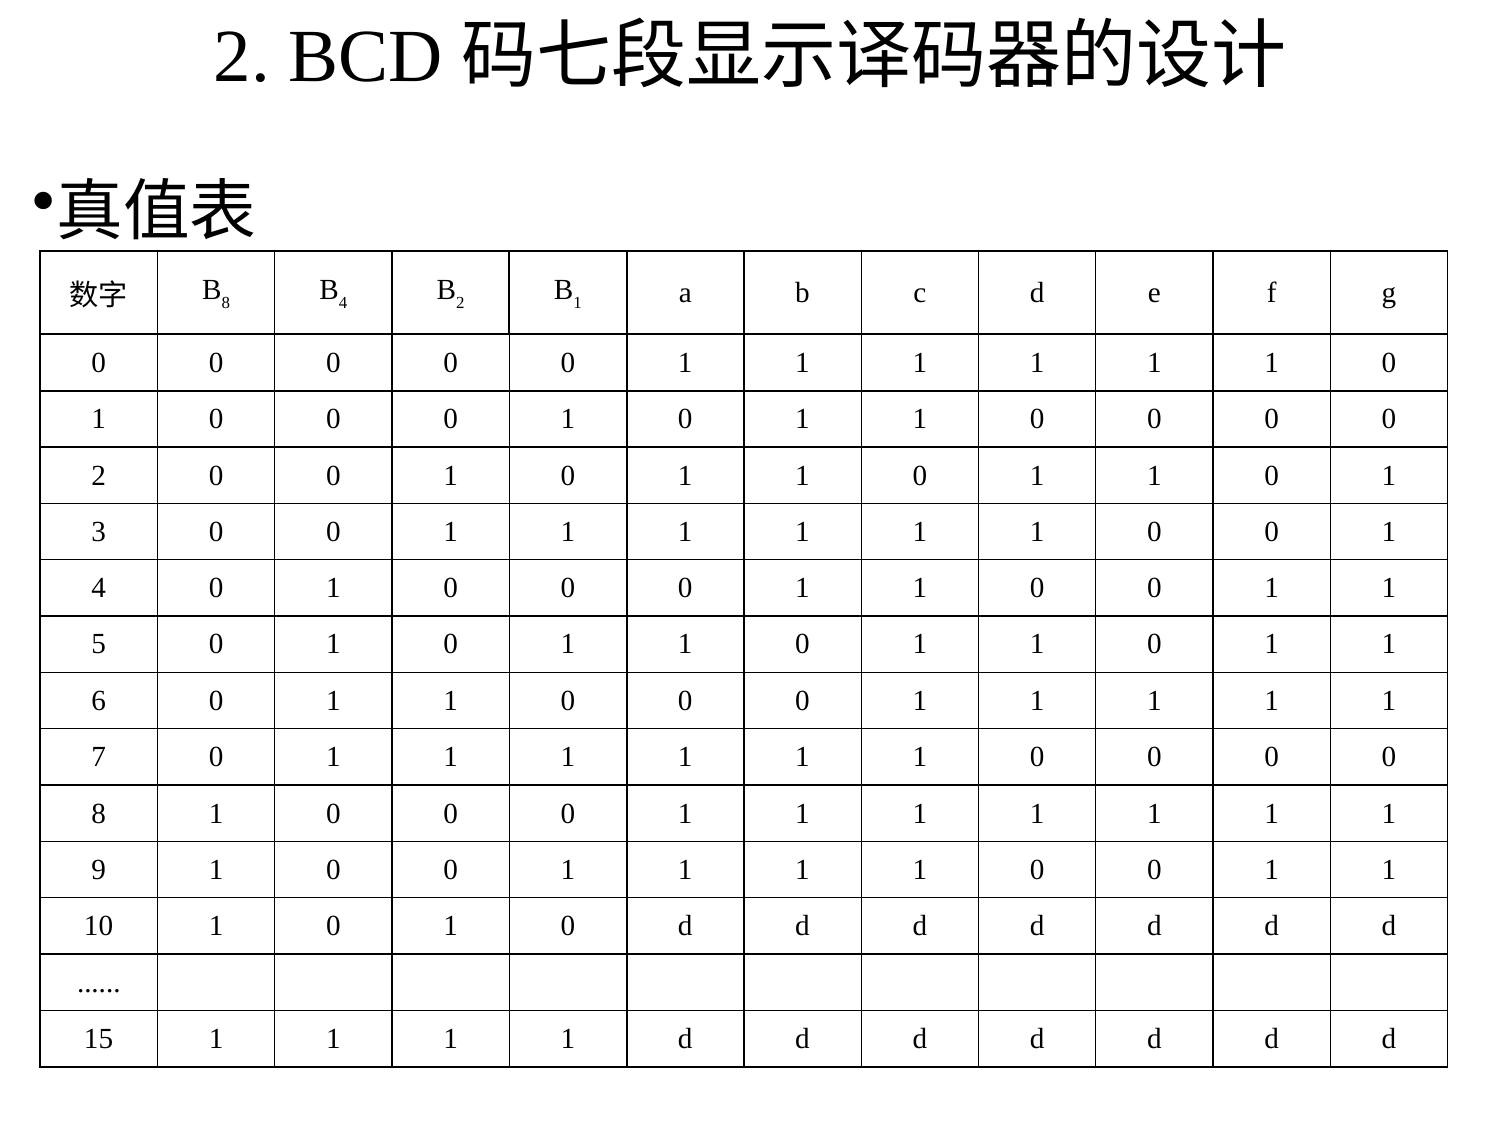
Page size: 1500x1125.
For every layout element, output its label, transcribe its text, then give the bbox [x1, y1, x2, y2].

table_cell d [745, 1011, 861, 1066]
table_cell 0 [1096, 392, 1212, 446]
table_cell 1 [1096, 448, 1212, 503]
table_cell 0 [1096, 560, 1212, 615]
table_cell 0 [1096, 729, 1212, 784]
table_cell 0 [979, 842, 1095, 897]
table_cell 4 [41, 560, 157, 615]
table_cell 1 [1214, 673, 1330, 728]
table_header f [1214, 252, 1330, 333]
table_cell 0 [158, 504, 274, 559]
table_cell 1 [1331, 560, 1447, 615]
table_cell 0 [628, 673, 743, 728]
table_header b [745, 252, 861, 333]
table_cell 0 [1096, 617, 1212, 672]
table_header c [862, 252, 978, 333]
table_cell 1 [628, 335, 743, 390]
table_cell 0 [1331, 335, 1447, 390]
table_cell 0 [158, 673, 274, 728]
table_cell 1 [628, 448, 743, 503]
table_cell 1 [862, 786, 978, 841]
table_cell d [745, 898, 861, 953]
table_cell 1 [745, 448, 861, 503]
table_cell 1 [275, 729, 391, 784]
table_cell 3 [41, 504, 157, 559]
table_cell 0 [510, 673, 626, 728]
table_cell d [1331, 1011, 1447, 1066]
table_cell 2 [41, 448, 157, 503]
table_cell 0 [745, 617, 861, 672]
table_cell 0 [510, 786, 626, 841]
table_cell 1 [158, 842, 274, 897]
table_cell 1 [1214, 560, 1330, 615]
table_cell 0 [628, 560, 743, 615]
table_header e [1096, 252, 1212, 333]
table_cell 8 [41, 786, 157, 841]
table_cell 1 [41, 392, 157, 446]
table_cell 1 [1214, 786, 1330, 841]
table_cell 1 [862, 560, 978, 615]
table_cell 1 [628, 842, 743, 897]
table_cell 0 [158, 729, 274, 784]
table_cell 0 [158, 335, 274, 390]
table_cell 7 [41, 729, 157, 784]
table_cell 0 [158, 392, 274, 446]
table_cell 0 [1214, 448, 1330, 503]
table_cell 1 [275, 1011, 391, 1066]
table_cell 1 [393, 898, 509, 953]
table_cell 0 [275, 504, 391, 559]
table_cell 1 [158, 786, 274, 841]
table_cell 1 [1331, 786, 1447, 841]
table_cell 0 [275, 335, 391, 390]
table_header B4 [275, 252, 391, 333]
table_cell ...... [41, 955, 157, 1010]
table_cell 1 [979, 335, 1095, 390]
table_cell d [1331, 898, 1447, 953]
table_cell 0 [979, 560, 1095, 615]
table_cell 1 [628, 504, 743, 559]
table_cell [510, 955, 626, 1010]
table_cell 1 [1331, 504, 1447, 559]
table_cell 1 [745, 786, 861, 841]
table_cell [1096, 955, 1212, 1010]
table_cell 0 [510, 335, 626, 390]
table_cell 1 [510, 392, 626, 446]
table_cell d [862, 1011, 978, 1066]
table_cell 6 [41, 673, 157, 728]
table_cell 1 [628, 786, 743, 841]
table_cell [275, 955, 391, 1010]
table_cell d [1096, 1011, 1212, 1066]
table_cell 1 [1096, 335, 1212, 390]
table_cell d [979, 1011, 1095, 1066]
table_cell 1 [275, 617, 391, 672]
table_cell 1 [745, 392, 861, 446]
table_header g [1331, 252, 1447, 333]
table_cell 1 [628, 617, 743, 672]
table_cell 0 [41, 335, 157, 390]
table_cell [628, 955, 743, 1010]
table_cell 1 [862, 673, 978, 728]
table_cell 1 [510, 842, 626, 897]
table_header d [979, 252, 1095, 333]
table_cell 1 [510, 504, 626, 559]
table_cell 0 [393, 560, 509, 615]
table_cell 1 [979, 673, 1095, 728]
table_cell 0 [1331, 392, 1447, 446]
table_cell d [1214, 1011, 1330, 1066]
table_cell [862, 955, 978, 1010]
table_cell d [862, 898, 978, 953]
table_cell 9 [41, 842, 157, 897]
table_cell 0 [979, 392, 1095, 446]
table_cell 0 [1096, 504, 1212, 559]
table_cell 1 [510, 729, 626, 784]
table_cell 1 [1214, 335, 1330, 390]
table_cell 0 [745, 673, 861, 728]
table_cell 1 [745, 842, 861, 897]
table_header B1 [510, 252, 626, 333]
list 真值表 [17, 160, 1473, 1071]
table_cell 0 [275, 842, 391, 897]
table_cell 1 [1331, 617, 1447, 672]
table_cell 1 [862, 842, 978, 897]
table_cell 0 [275, 898, 391, 953]
table_header 数字 [41, 252, 157, 333]
table_cell 0 [275, 392, 391, 446]
table_cell 1 [979, 786, 1095, 841]
table_cell 1 [979, 504, 1095, 559]
table_cell 0 [979, 729, 1095, 784]
table_cell 1 [1096, 786, 1212, 841]
table_cell 1 [158, 1011, 274, 1066]
table_cell d [628, 1011, 743, 1066]
table_cell 1 [862, 392, 978, 446]
table_cell 1 [393, 504, 509, 559]
table_cell [745, 955, 861, 1010]
table_cell 1 [979, 448, 1095, 503]
table_cell 0 [1214, 392, 1330, 446]
table_cell 1 [628, 729, 743, 784]
table_cell 1 [1331, 842, 1447, 897]
table_cell 0 [275, 786, 391, 841]
table_cell d [628, 898, 743, 953]
table_cell 5 [41, 617, 157, 672]
table_cell 1 [979, 617, 1095, 672]
table_cell 1 [1214, 617, 1330, 672]
table_cell 1 [1331, 673, 1447, 728]
table_cell 0 [1214, 504, 1330, 559]
table_cell 0 [510, 448, 626, 503]
table_cell 0 [1214, 729, 1330, 784]
table_cell 10 [41, 898, 157, 953]
table_cell 1 [393, 729, 509, 784]
table_cell 0 [862, 448, 978, 503]
table_cell 1 [745, 335, 861, 390]
table_cell [1214, 955, 1330, 1010]
table_cell 0 [510, 898, 626, 953]
table_cell 1 [862, 617, 978, 672]
table_cell 1 [393, 448, 509, 503]
table_cell 0 [510, 560, 626, 615]
table_header B8 [158, 252, 274, 333]
table_header a [628, 252, 743, 333]
table_cell 0 [1096, 842, 1212, 897]
table_cell 0 [628, 392, 743, 446]
table_cell 0 [393, 392, 509, 446]
table_cell [1331, 955, 1447, 1010]
table_cell 0 [1331, 729, 1447, 784]
table_cell 0 [393, 786, 509, 841]
table_cell 1 [393, 673, 509, 728]
table_cell d [979, 898, 1095, 953]
table_cell 0 [158, 617, 274, 672]
table_cell 1 [1096, 673, 1212, 728]
table_cell 0 [393, 335, 509, 390]
table_cell [979, 955, 1095, 1010]
table_cell 0 [393, 842, 509, 897]
table_cell [158, 955, 274, 1010]
table_cell 15 [41, 1011, 157, 1066]
table_cell 1 [510, 1011, 626, 1066]
table_cell 0 [158, 448, 274, 503]
table_cell 0 [158, 560, 274, 615]
table_cell [393, 955, 509, 1010]
table_cell 1 [862, 335, 978, 390]
table_cell 1 [158, 898, 274, 953]
table_header B2 [393, 252, 508, 333]
table_cell 1 [1331, 448, 1447, 503]
table_cell 0 [393, 617, 509, 672]
table_cell 1 [745, 729, 861, 784]
table_cell 1 [1214, 842, 1330, 897]
table_cell 1 [393, 1011, 509, 1066]
table_cell 1 [862, 504, 978, 559]
table_cell 1 [745, 560, 861, 615]
table_cell d [1214, 898, 1330, 953]
table_cell 1 [275, 673, 391, 728]
table_cell 0 [275, 448, 391, 503]
table_cell 1 [745, 504, 861, 559]
table_cell d [1096, 898, 1212, 953]
table_cell 1 [510, 617, 626, 672]
table_cell 1 [862, 729, 978, 784]
title 2. BCD码七段显示译码器的设计 [112, 26, 1388, 77]
table_cell 1 [275, 560, 391, 615]
